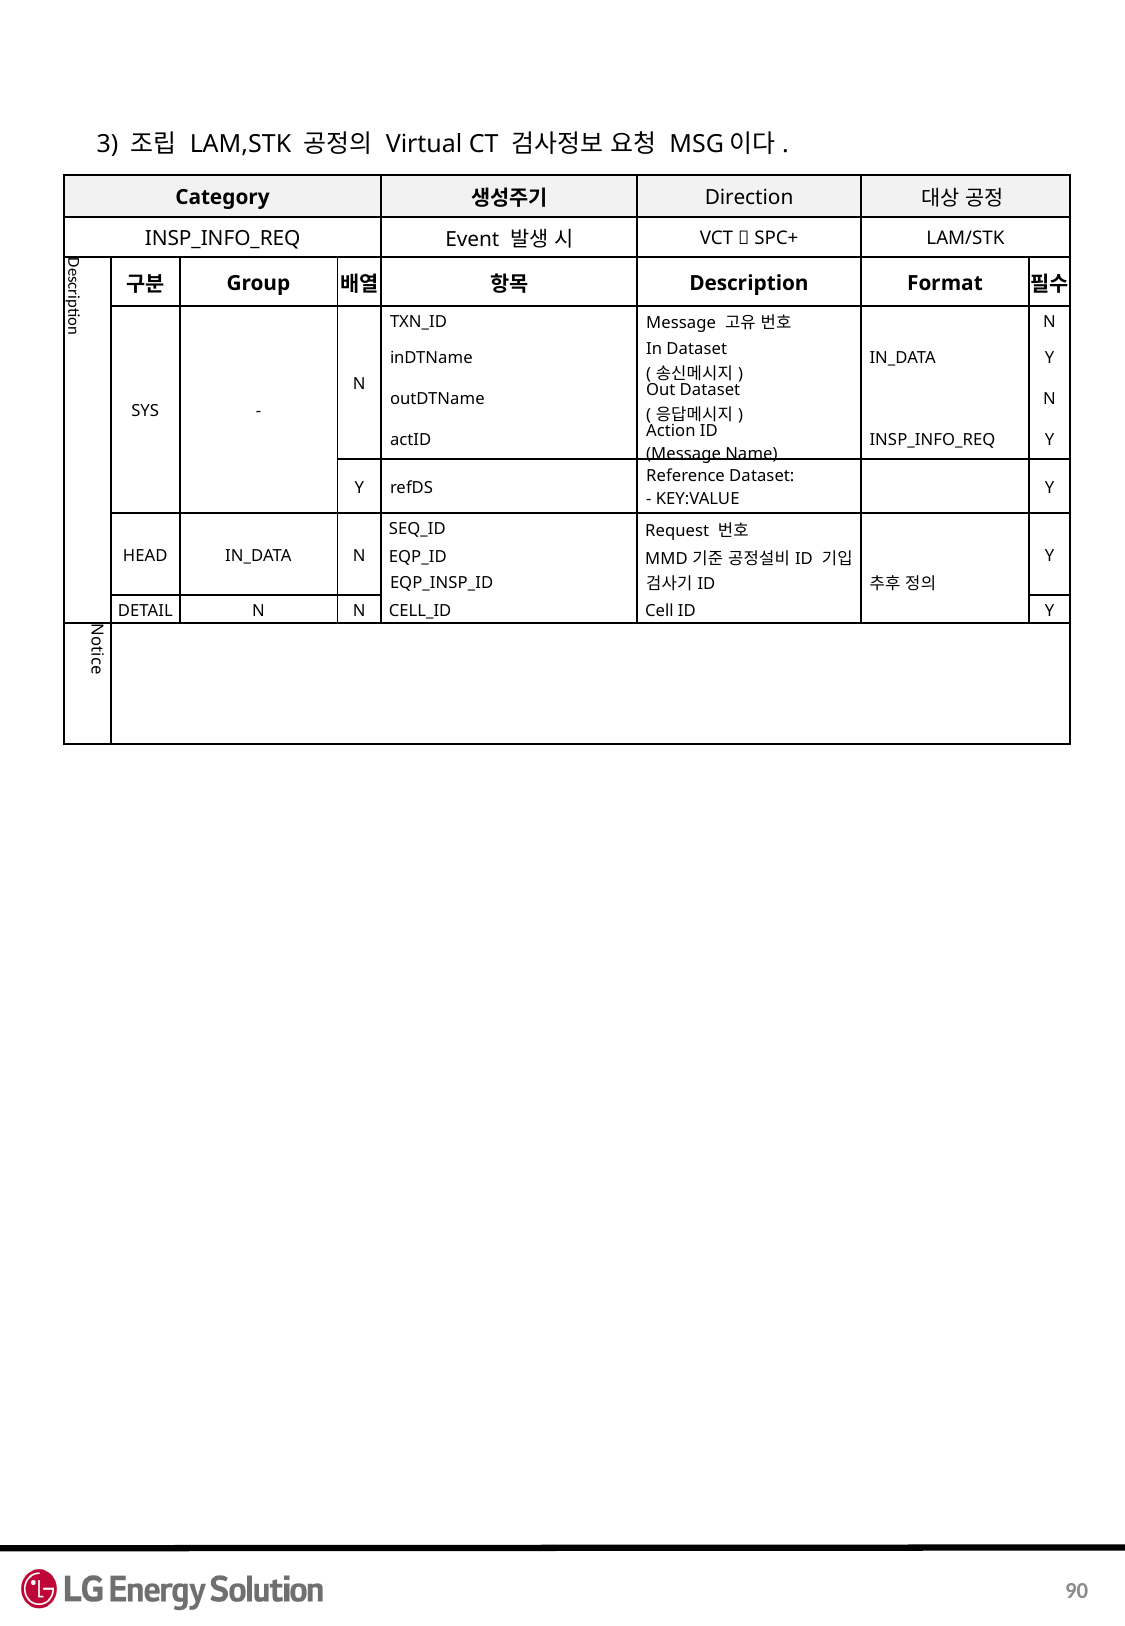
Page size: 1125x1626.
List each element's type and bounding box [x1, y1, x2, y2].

table_cell [862, 460, 1028, 512]
table_cell [1030, 258, 1069, 305]
table_cell [181, 514, 337, 594]
table_cell [1030, 460, 1069, 512]
table_cell [181, 258, 337, 305]
table_cell [112, 596, 179, 622]
table_cell [862, 218, 1069, 256]
table_cell [638, 460, 860, 512]
picture [18, 1565, 327, 1611]
table_cell [382, 514, 636, 622]
table_cell [65, 258, 110, 622]
table_cell [181, 596, 337, 622]
slide_number [927, 1568, 1104, 1611]
table_cell [338, 596, 380, 622]
table_header [638, 176, 860, 216]
table_cell [638, 258, 860, 305]
table_cell [65, 624, 110, 743]
table_cell [112, 624, 1069, 743]
table_cell [382, 460, 636, 512]
table_cell [638, 307, 860, 458]
table_header [862, 176, 1069, 216]
table_cell [382, 258, 636, 305]
table_cell [338, 460, 380, 512]
table_cell [1030, 514, 1069, 594]
text_box [64, 127, 1068, 158]
table_cell [638, 218, 860, 256]
table_cell [638, 514, 860, 622]
table_cell [382, 218, 636, 256]
table_cell [862, 258, 1028, 305]
table_cell [181, 307, 337, 512]
table_cell [338, 258, 380, 305]
table_cell [112, 258, 179, 305]
table_cell [1030, 596, 1069, 622]
table_cell [1030, 307, 1069, 458]
table_cell [112, 307, 179, 512]
table_cell [862, 307, 1028, 458]
table_cell [112, 514, 179, 594]
table_header [65, 176, 380, 216]
table_cell [338, 514, 380, 594]
table_cell [338, 307, 380, 458]
table_cell [65, 218, 380, 256]
table_header [382, 176, 636, 216]
table_cell [862, 514, 1028, 622]
table_cell [382, 307, 636, 458]
